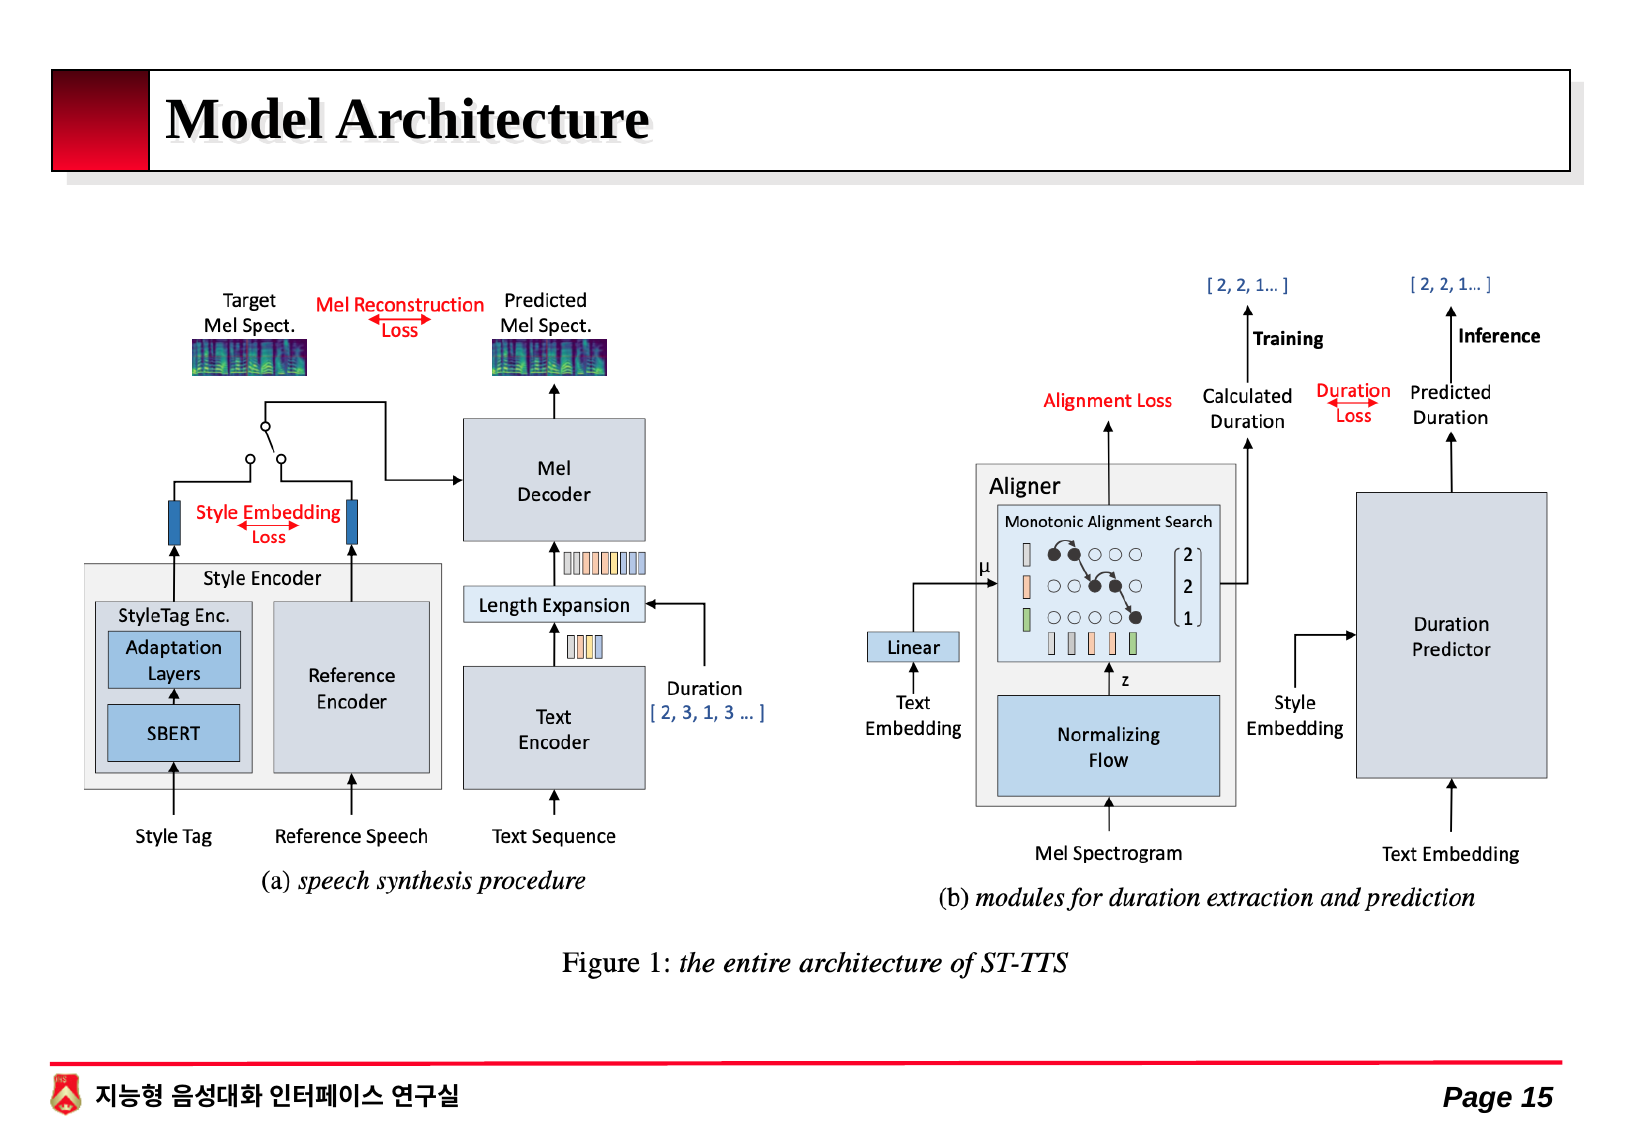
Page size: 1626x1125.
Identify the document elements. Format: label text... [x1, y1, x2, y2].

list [61, 220, 1581, 999]
slide_number Page 15 [1393, 1070, 1569, 1121]
picture [48, 1068, 86, 1119]
title Model Architecture [149, 65, 1576, 179]
